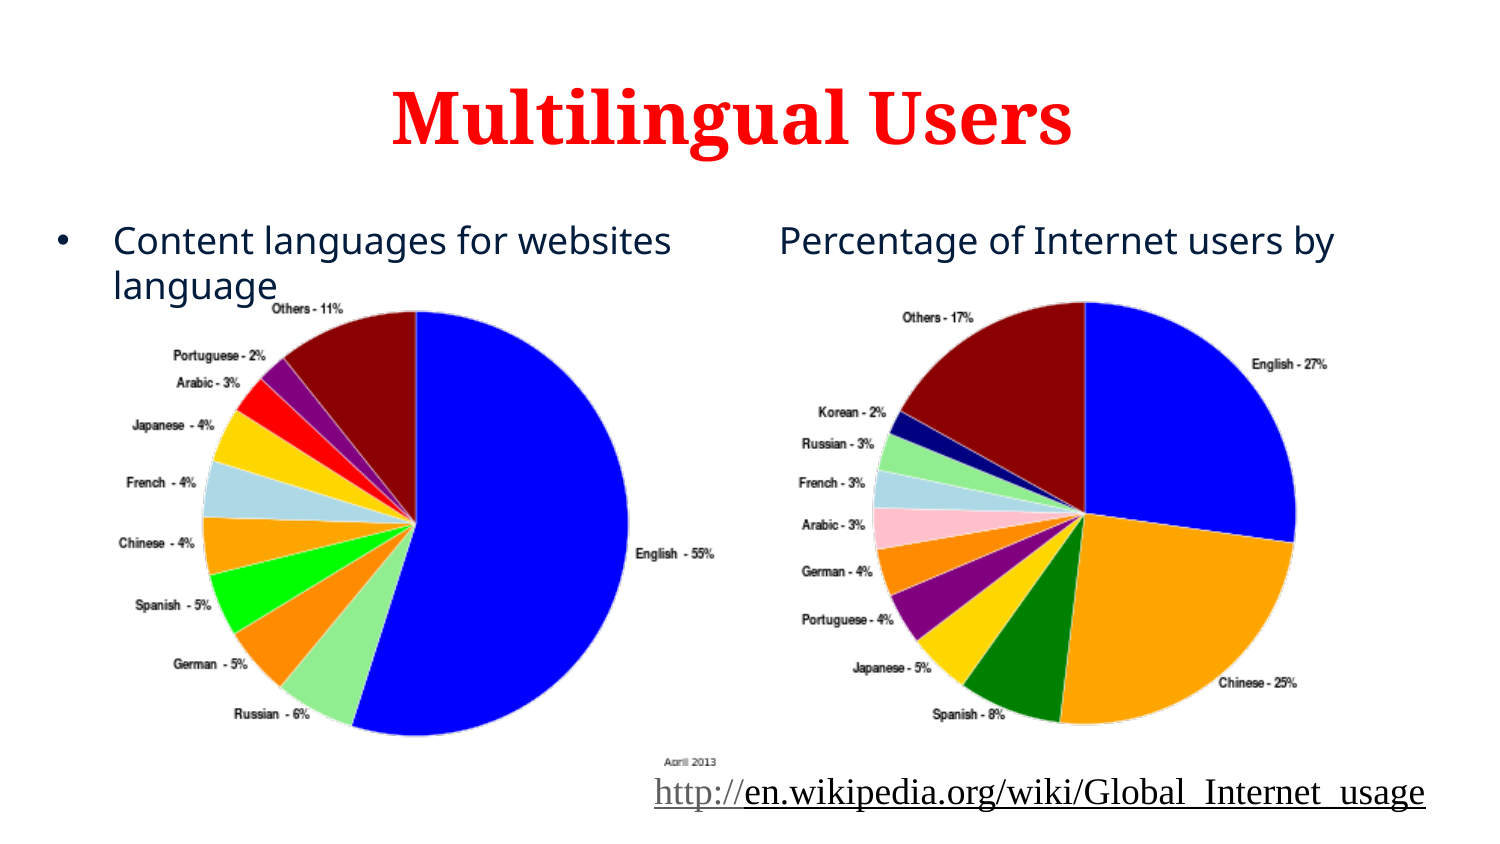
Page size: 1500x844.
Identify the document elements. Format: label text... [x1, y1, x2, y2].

list Content languages for websites Percentage of Internet users by language [41, 209, 1471, 331]
picture [113, 281, 719, 767]
title Multilingual Users [41, 64, 1425, 180]
text_box http://en.wikipedia.org/wiki/Global_Internet_usage [639, 760, 1451, 820]
picture [784, 272, 1387, 755]
